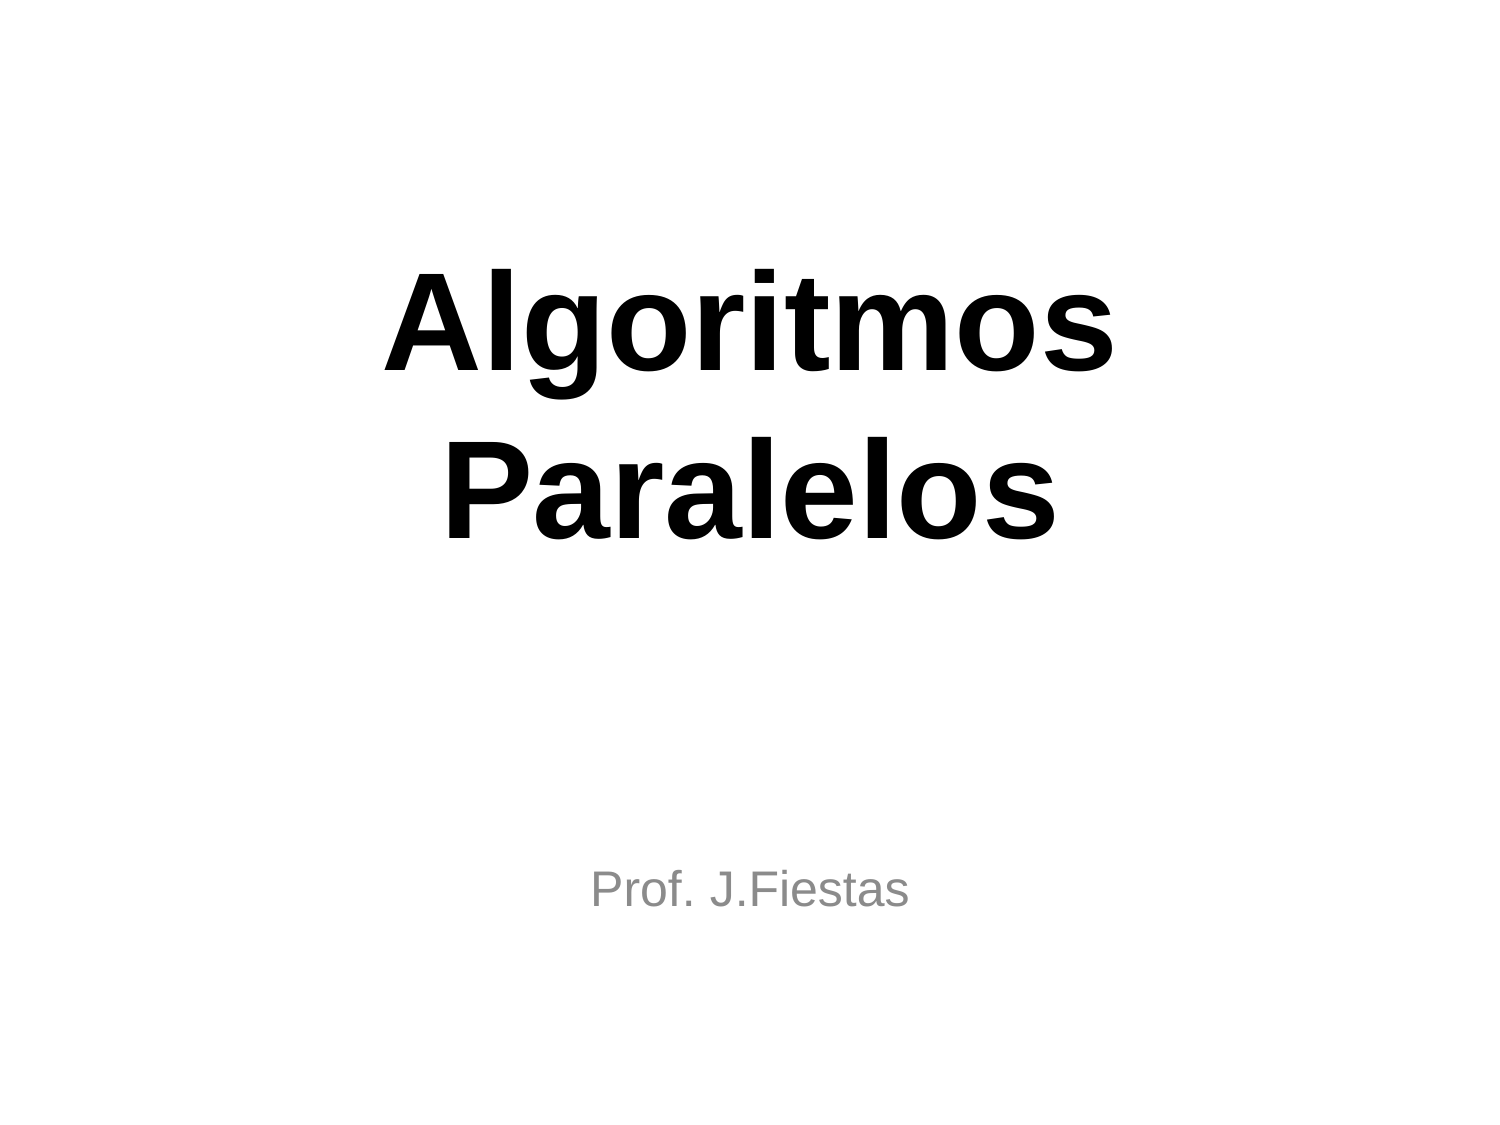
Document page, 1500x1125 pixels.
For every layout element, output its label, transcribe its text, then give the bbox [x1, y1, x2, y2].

subtitle Prof. J.Fiestas [225, 849, 1275, 925]
title Algoritmos Paralelos [112, 186, 1388, 701]
